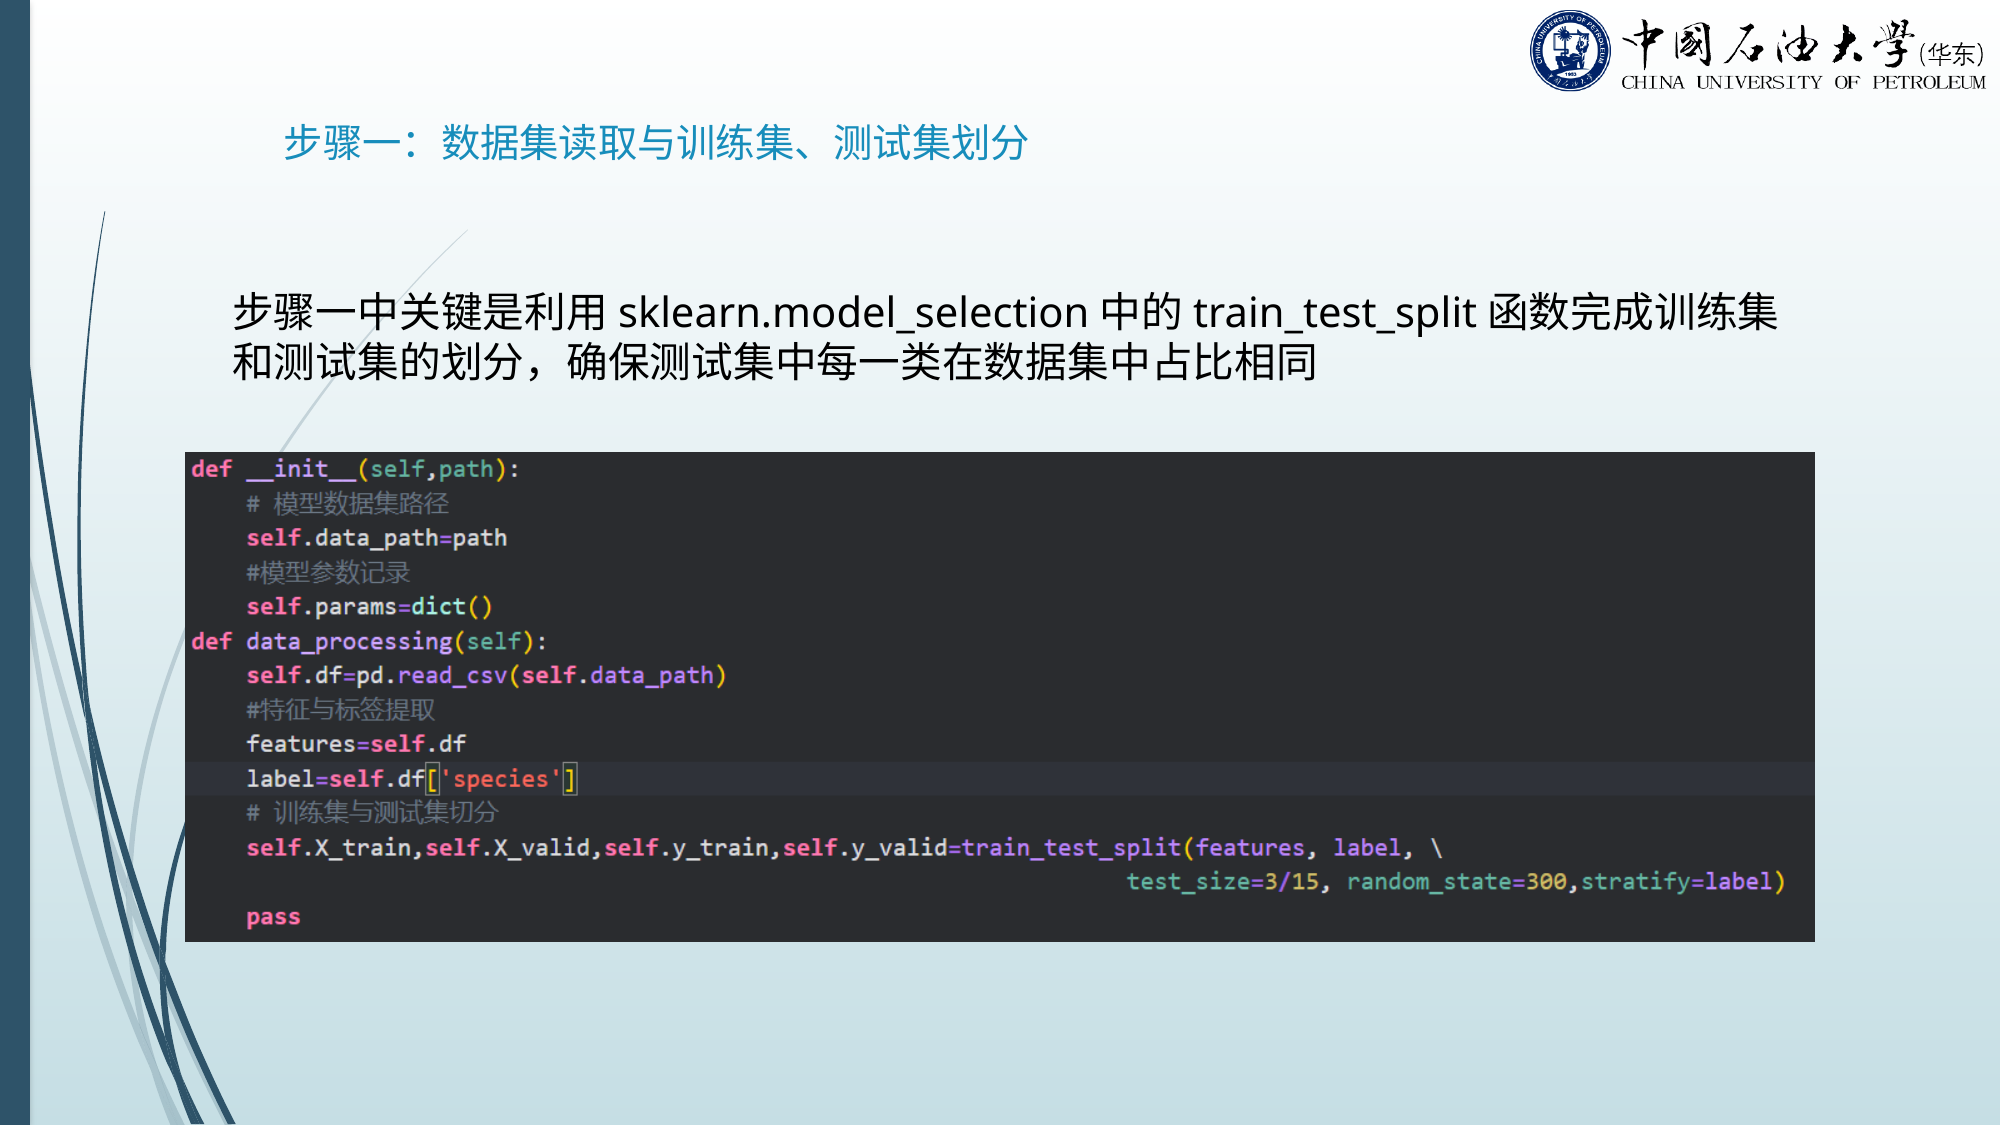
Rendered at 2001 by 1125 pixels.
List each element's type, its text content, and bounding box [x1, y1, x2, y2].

picture [1518, 0, 2000, 101]
picture [185, 451, 1815, 943]
text_box 步骤一中关键是利用sklearn.model_selection中的train_test_split函数完成训练集和测试集的划分，确保测试集中每一类在数据集中占比相同 [217, 278, 1833, 394]
title 步骤一：数据集读取与训练集、测试集划分 [269, 110, 1731, 221]
